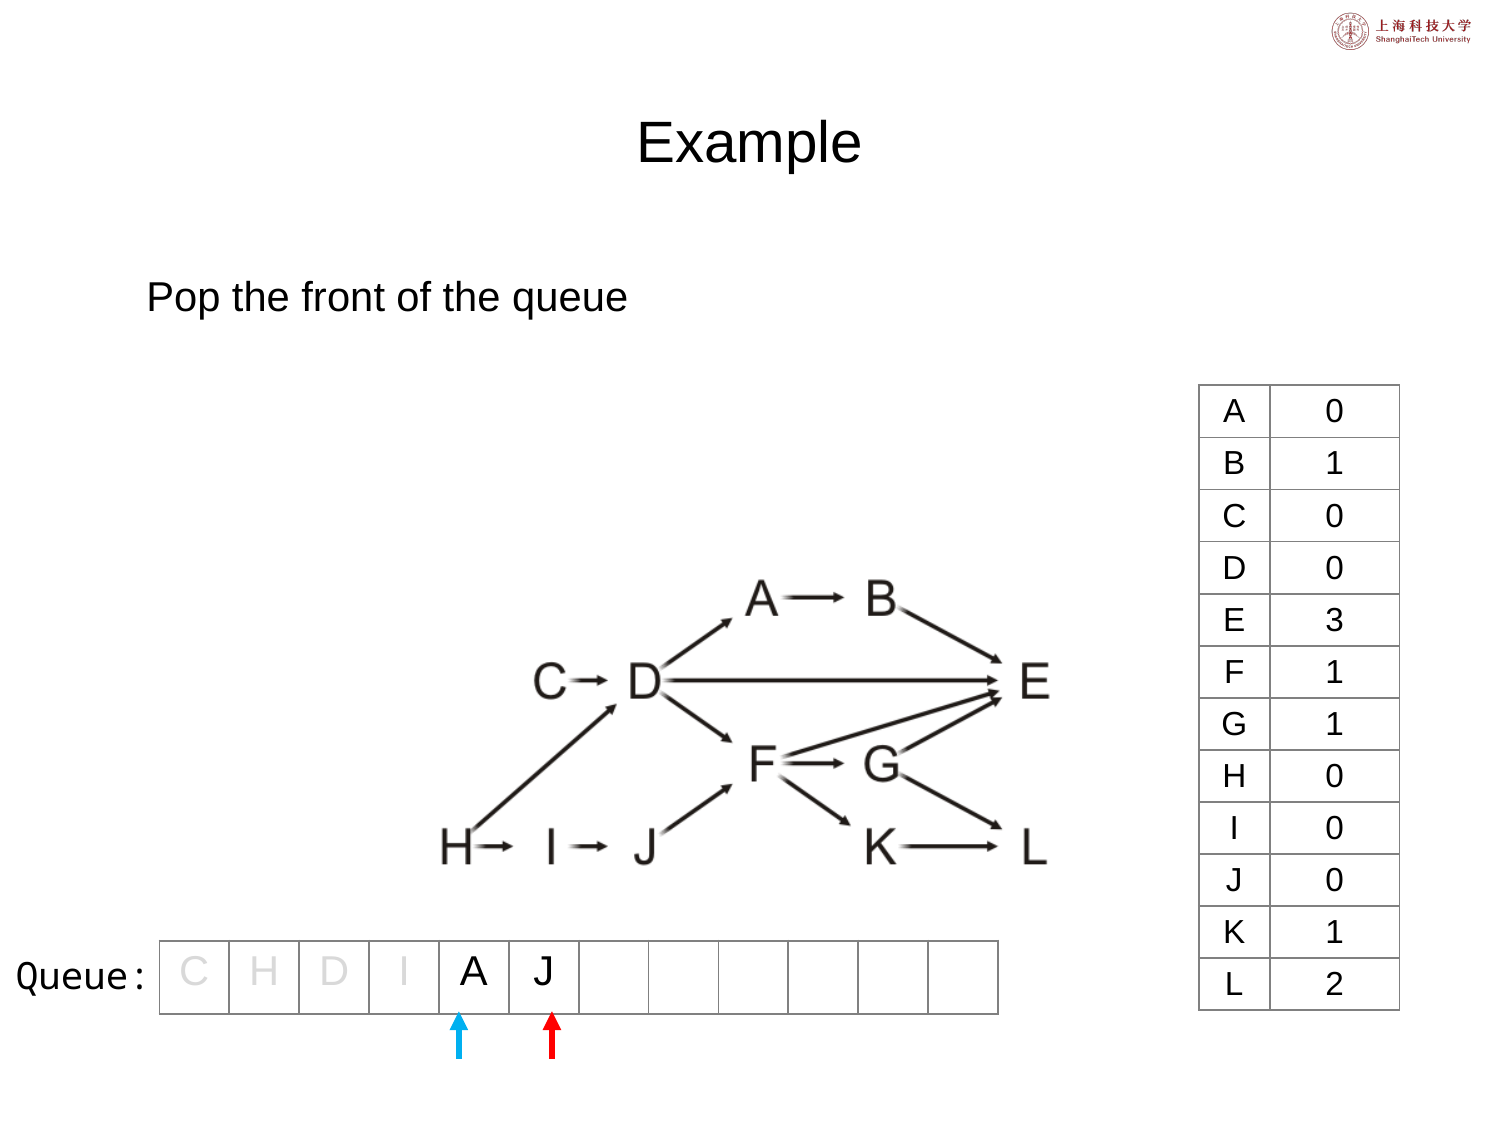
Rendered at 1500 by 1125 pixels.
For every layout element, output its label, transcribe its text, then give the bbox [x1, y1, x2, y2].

table_header A [440, 942, 508, 1013]
table_cell L [1200, 959, 1269, 1009]
table_cell 0 [1271, 855, 1399, 905]
table_header [580, 942, 648, 1013]
table_cell F [1200, 647, 1269, 697]
list Pop the front of the queue [74, 262, 1426, 1006]
picture [418, 562, 1081, 882]
picture [1327, 0, 1478, 109]
table_header [789, 942, 857, 1013]
table_header C [160, 942, 228, 1013]
text_box Queue: [1, 944, 166, 1005]
table_header I [370, 942, 438, 1013]
table_header A [1200, 386, 1269, 437]
table_cell H [1200, 751, 1269, 801]
table_cell 1 [1271, 647, 1399, 697]
table_cell 1 [1271, 907, 1399, 957]
table_cell I [1200, 803, 1269, 853]
table_cell 0 [1271, 803, 1399, 853]
table_cell B [1200, 438, 1269, 489]
table_cell 1 [1271, 699, 1399, 749]
table_cell 3 [1271, 595, 1399, 645]
table_header [929, 942, 997, 1013]
table_cell E [1200, 595, 1269, 645]
table_header [859, 942, 927, 1013]
table_header [719, 942, 787, 1013]
title Example [74, 44, 1426, 233]
table_cell D [1200, 542, 1269, 593]
table_header 0 [1271, 386, 1399, 437]
table_cell C [1200, 490, 1269, 541]
table_header D [300, 942, 368, 1013]
table_cell K [1200, 907, 1269, 957]
table_cell 0 [1271, 751, 1399, 801]
table_cell 2 [1271, 959, 1399, 1009]
table_cell G [1200, 699, 1269, 749]
table_cell 0 [1271, 542, 1399, 593]
table_cell 0 [1271, 490, 1399, 541]
table_header [649, 942, 718, 1013]
table_cell 1 [1271, 438, 1399, 489]
table_header H [230, 942, 298, 1013]
table_header J [510, 942, 578, 1013]
table_cell J [1200, 855, 1269, 905]
